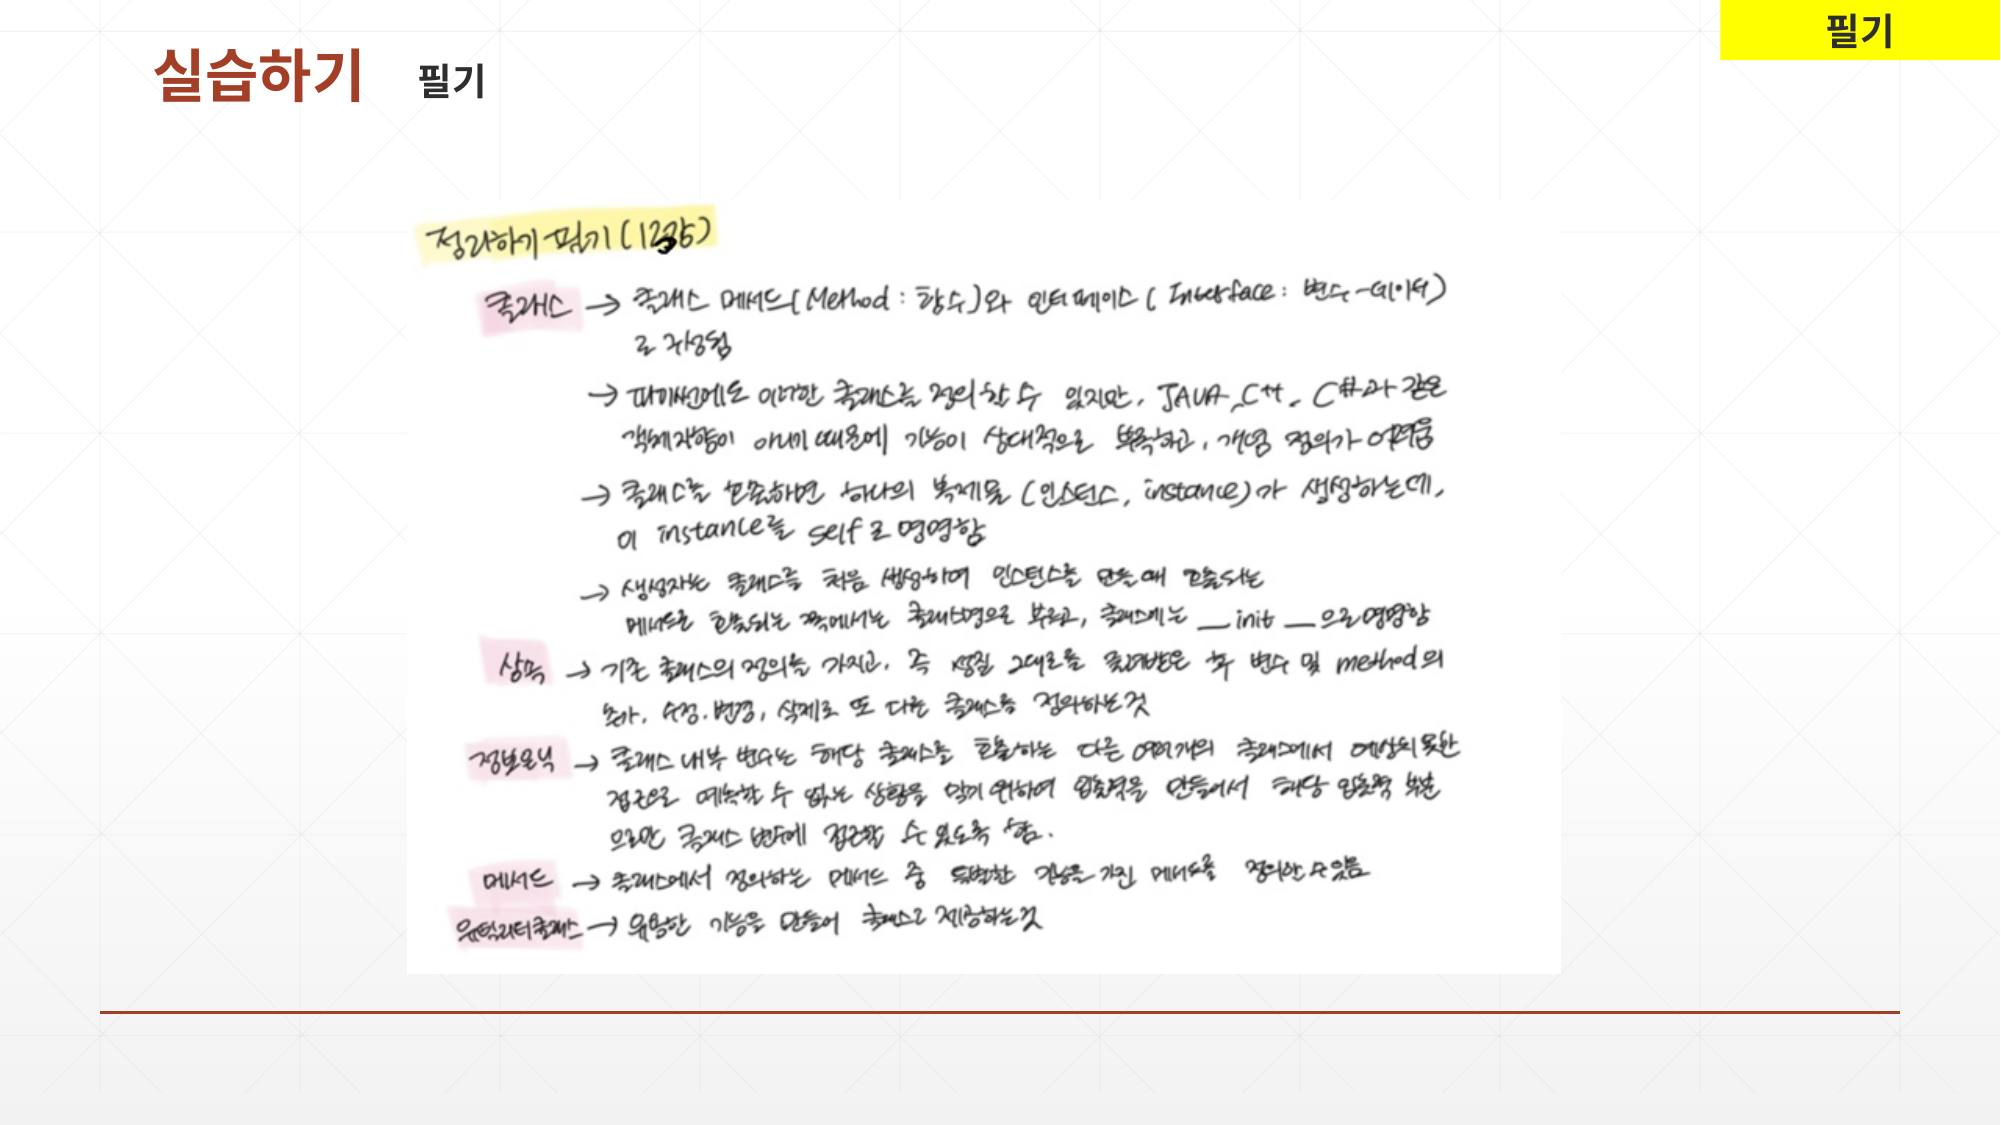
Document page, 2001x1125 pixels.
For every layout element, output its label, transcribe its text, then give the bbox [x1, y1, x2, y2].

title 실습하기 [0, 39, 634, 118]
text_box 필기 [385, 50, 907, 111]
picture [407, 200, 1561, 974]
text_box 필기 [1719, 0, 2000, 61]
